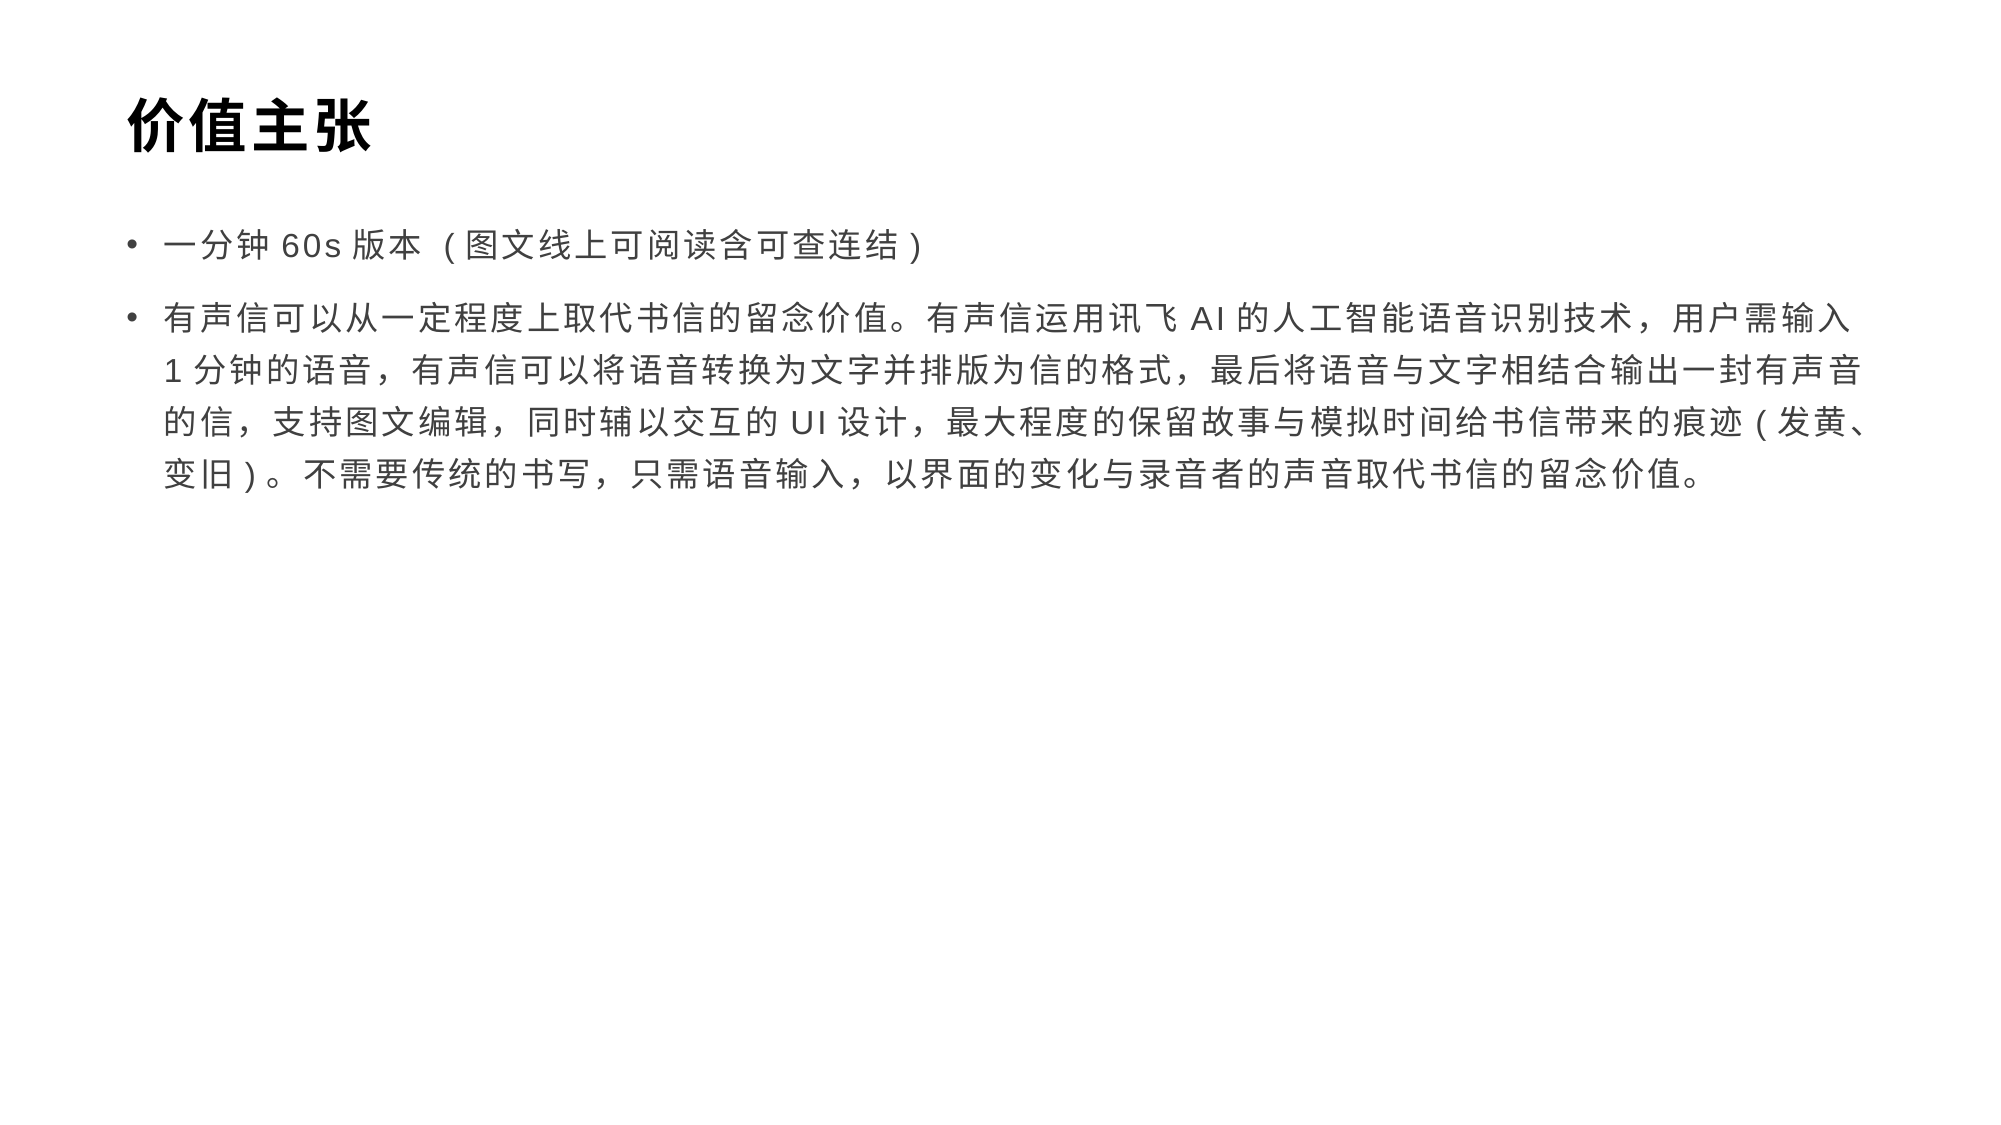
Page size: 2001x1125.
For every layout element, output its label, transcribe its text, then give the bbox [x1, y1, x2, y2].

title 价值主张 [109, 70, 1891, 178]
list 一分钟60s版本 (图文线上可阅读含可查连结) 有声信可以从一定程度上取代书信的留念价值。有声信运用讯飞AI的人工智能语音识别技术，用户需输入1分钟的语音，有声信可以将语音转换为文字并排版为信的格式，最后将语音与文字相结合输出一封有声音的信，支持图文编辑，同时辅以交互的UI设计，最大程度的保留故事与模拟时间给书信带来的痕迹(发黄、变旧)。不需要传统的书写，只需语音输入，以界面的变化与录音者的声音取代书信的留念价值。 [109, 212, 1891, 1040]
